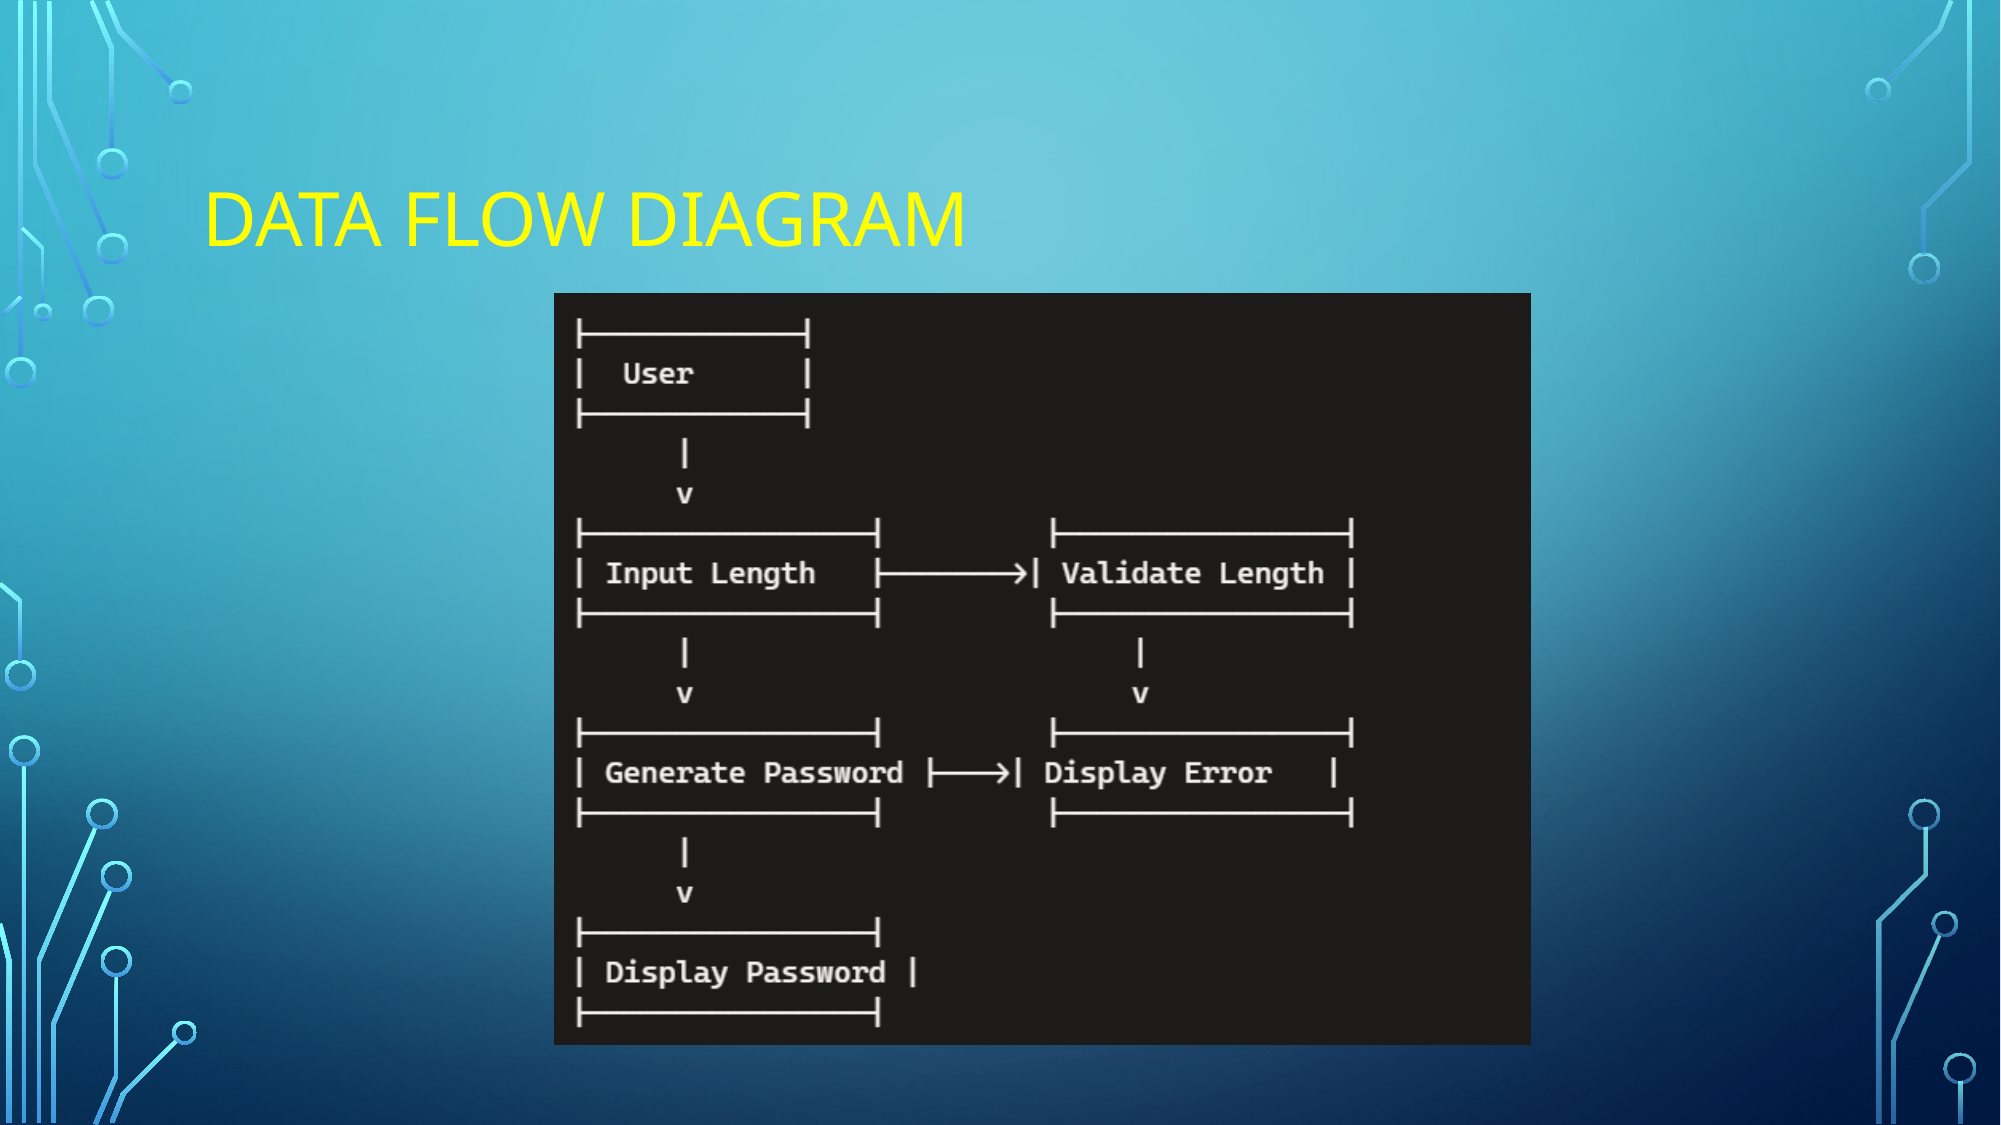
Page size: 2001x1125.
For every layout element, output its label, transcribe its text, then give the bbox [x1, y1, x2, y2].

title Data flow diagram [187, 101, 1813, 344]
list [554, 293, 1531, 1046]
